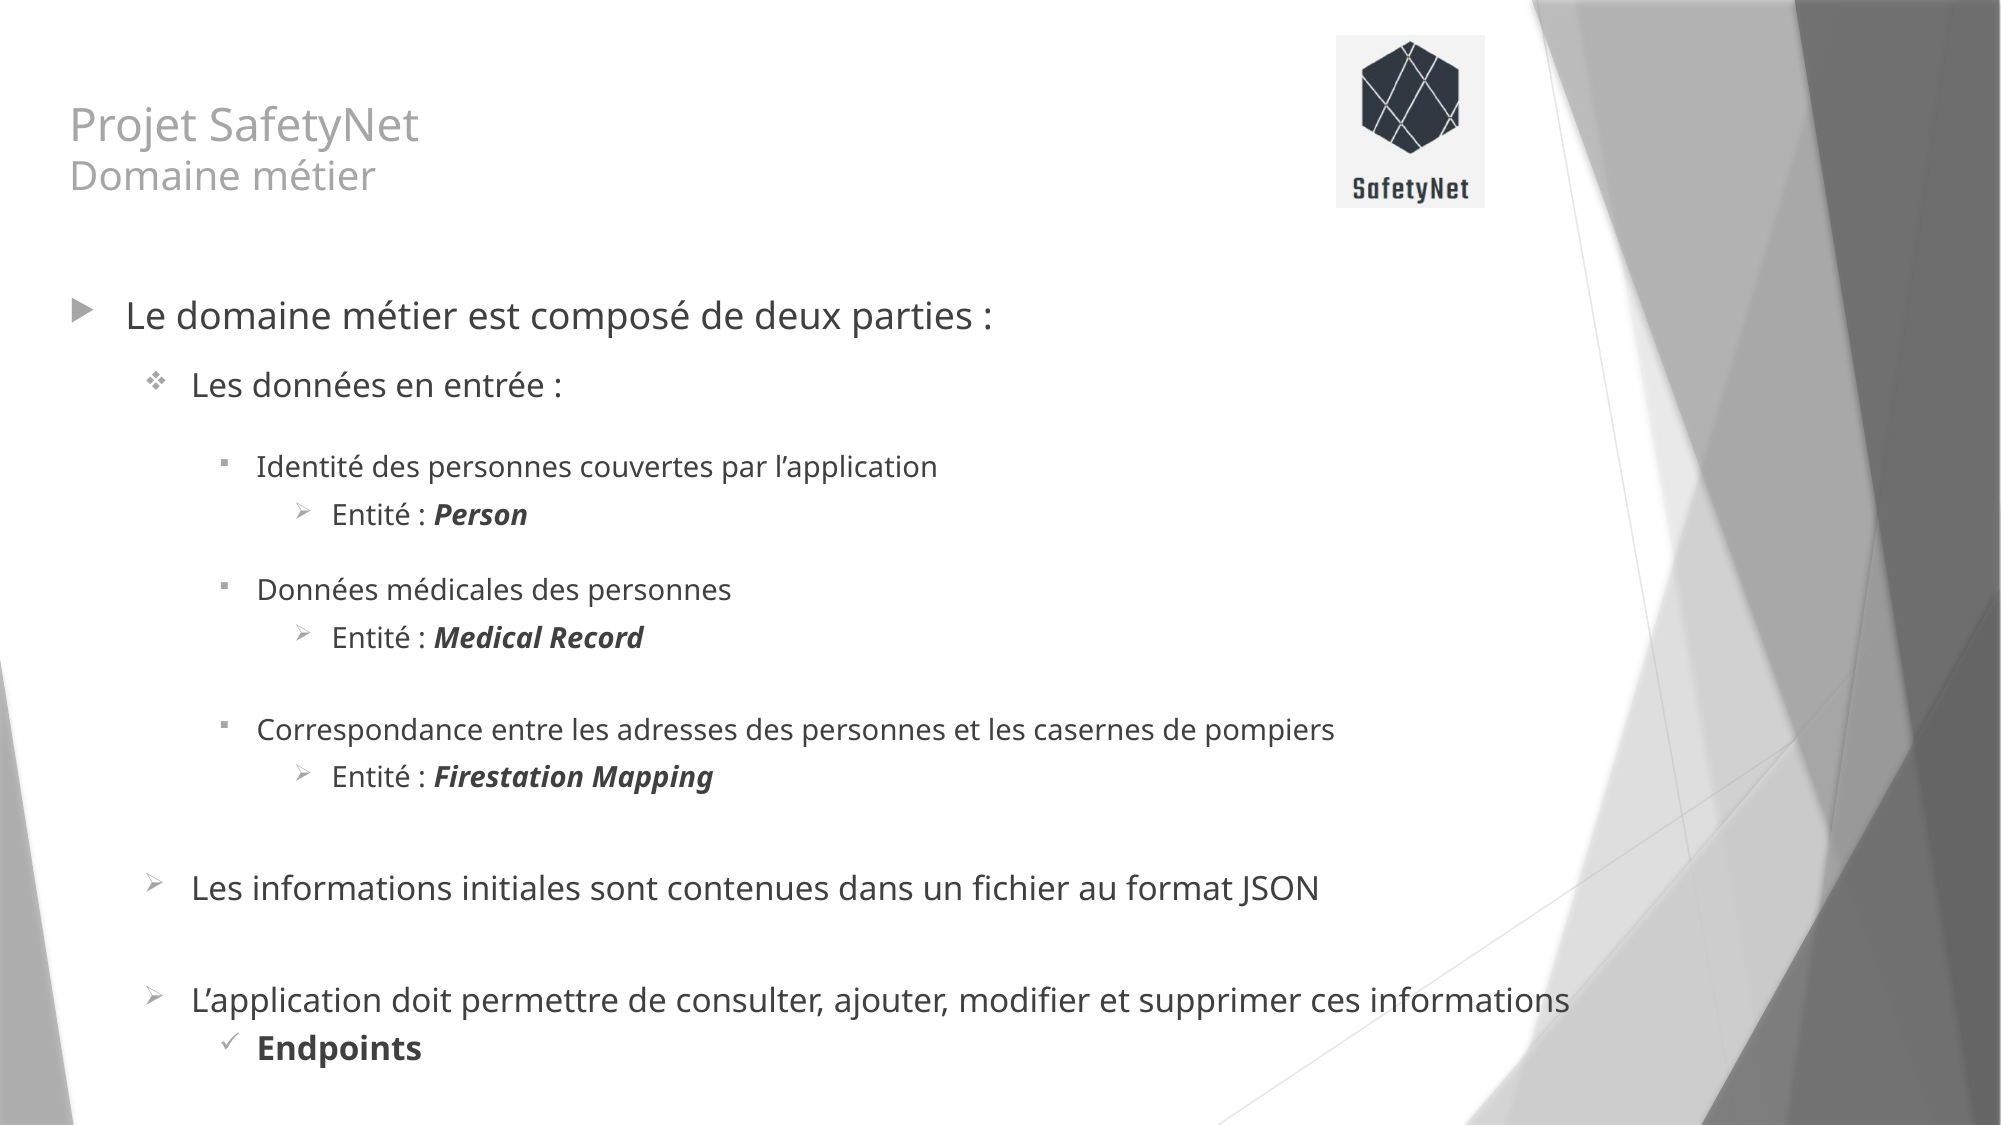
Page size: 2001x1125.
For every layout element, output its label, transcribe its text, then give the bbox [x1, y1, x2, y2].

picture [1335, 34, 1485, 209]
title Projet SafetyNet Domaine métier [54, 87, 1465, 284]
list Le domaine métier est composé de deux parties : Les données en entrée : Identité des personnes couvertes par l’application Entité : Person Données médicales des personnes Entité : Medical Record Correspondance entre les adresses des personnes et les casernes de pompiers Entité : Firestation Mapping Les informations initiales sont contenues dans un fichier au format JSON L’application doit permettre de consulter, ajouter, modifier et supprimer ces informations Endpoints [54, 284, 1779, 1125]
